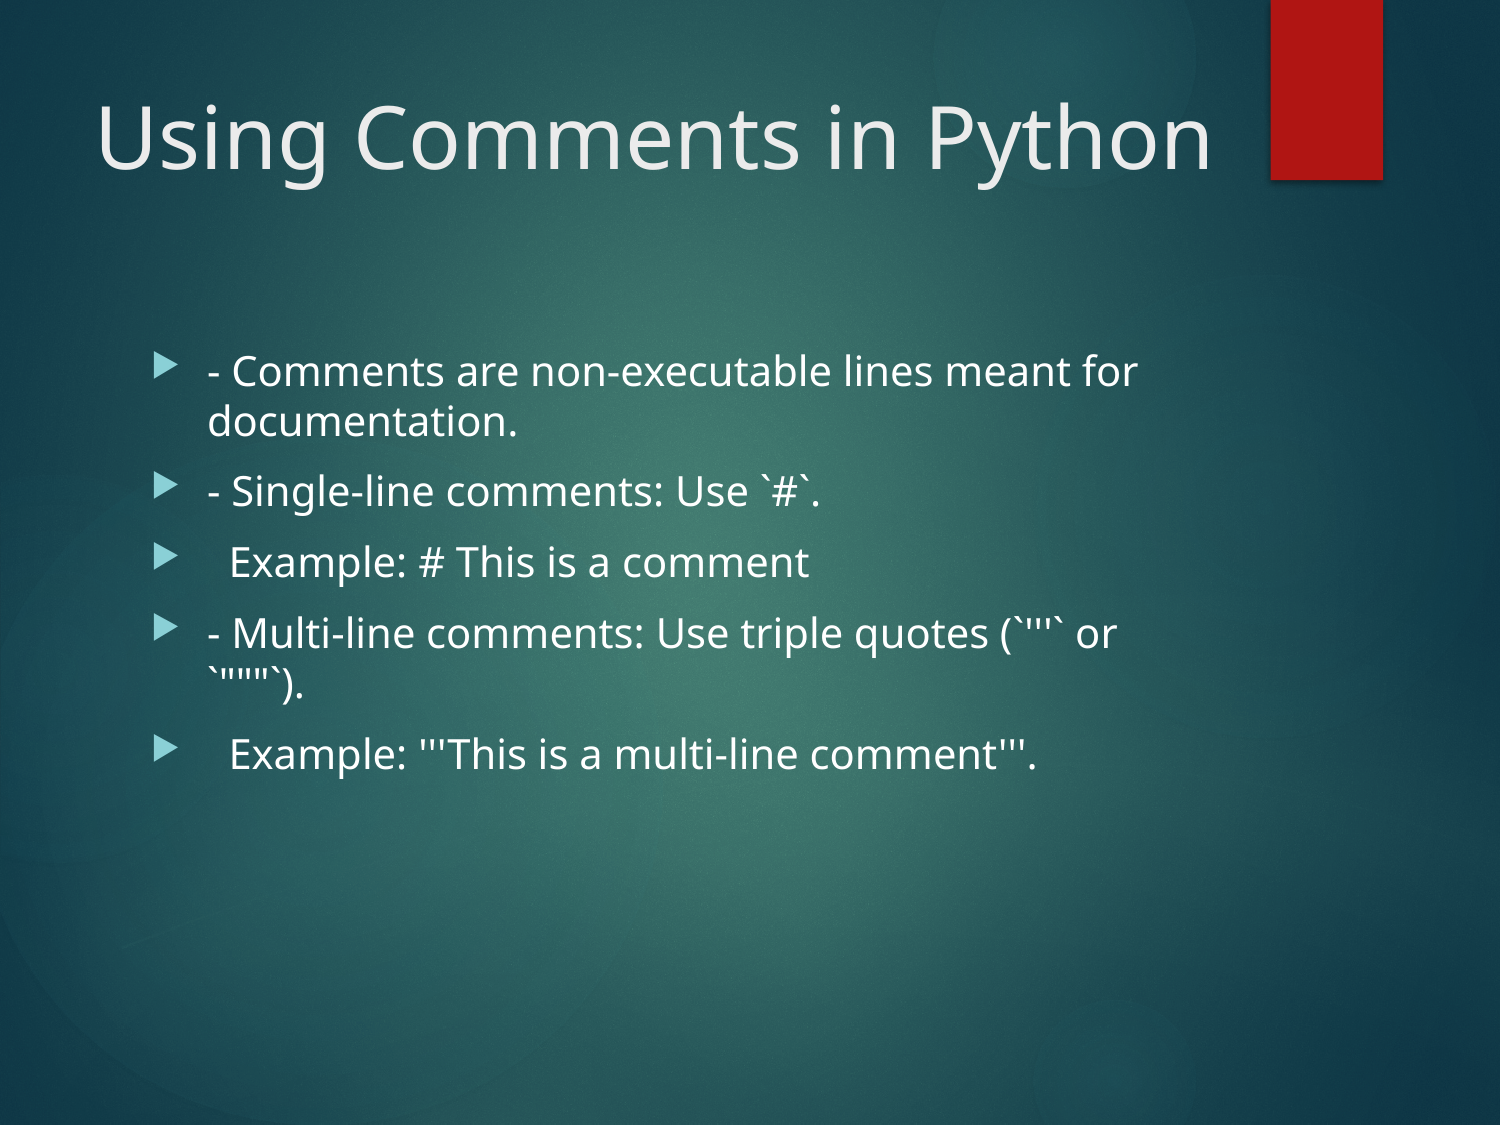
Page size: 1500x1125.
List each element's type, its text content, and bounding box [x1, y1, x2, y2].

title Using Comments in Python [79, 74, 1237, 304]
list - Comments are non-executable lines meant for documentation. - Single-line comments: Use `#`. Example: # This is a comment - Multi-line comments: Use triple quotes (`'''` or `"""`). Example: '''This is a multi-line comment'''. [135, 336, 1237, 1025]
